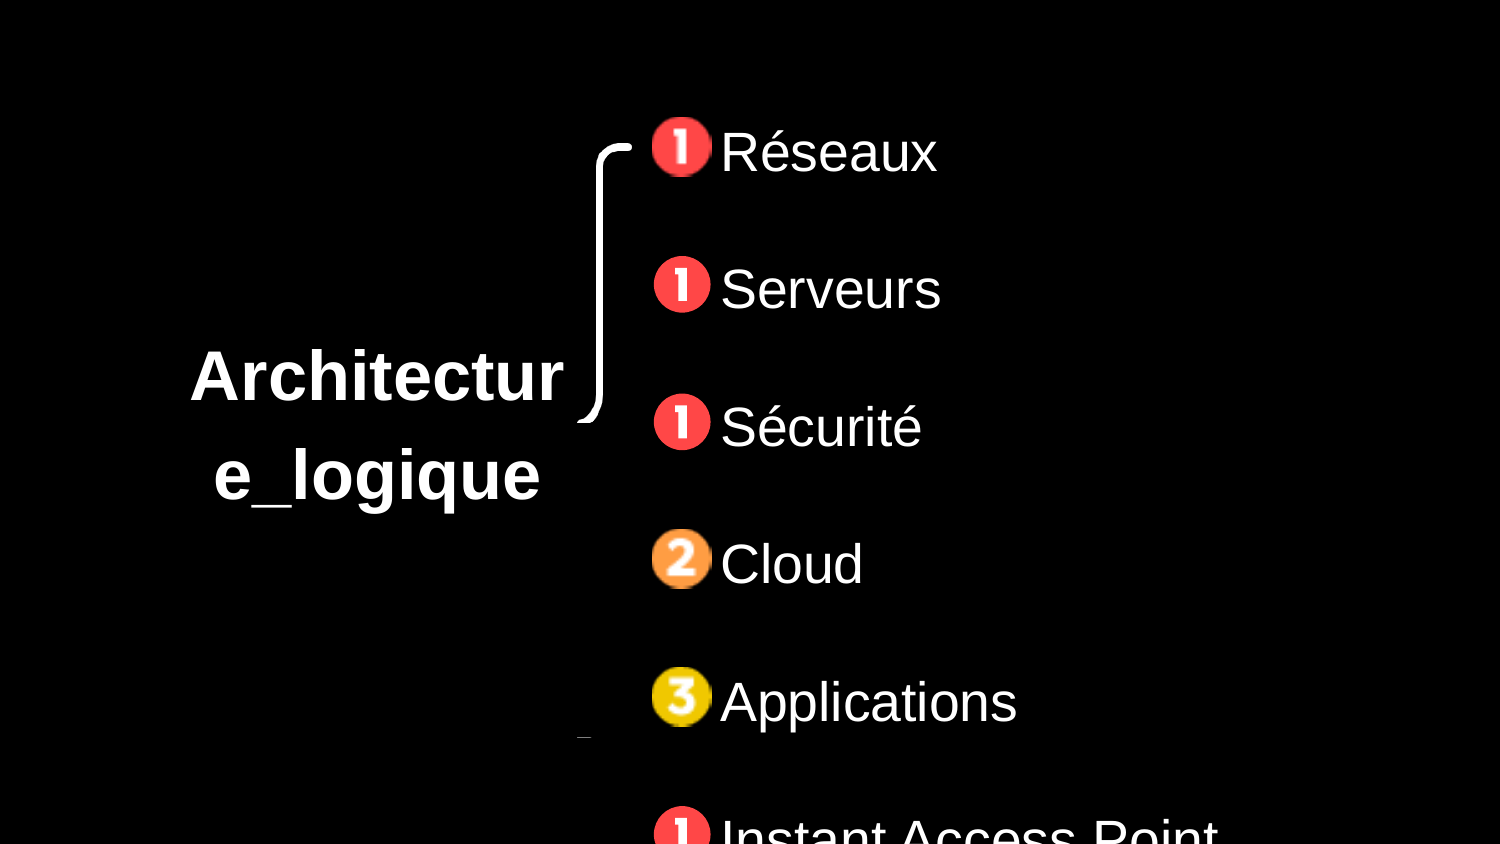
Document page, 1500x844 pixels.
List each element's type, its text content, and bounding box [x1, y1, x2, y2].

text_box Instant Access Point [720, 793, 1321, 844]
picture [652, 804, 712, 844]
text_box Architecture_logique [182, 316, 563, 528]
picture [563, 105, 712, 738]
text_box Serveurs [720, 243, 1036, 328]
text_box Applications [720, 655, 1111, 740]
text_box Réseaux [720, 105, 1036, 190]
text_box Cloud [720, 518, 946, 603]
text_box Sécurité [720, 380, 1006, 465]
